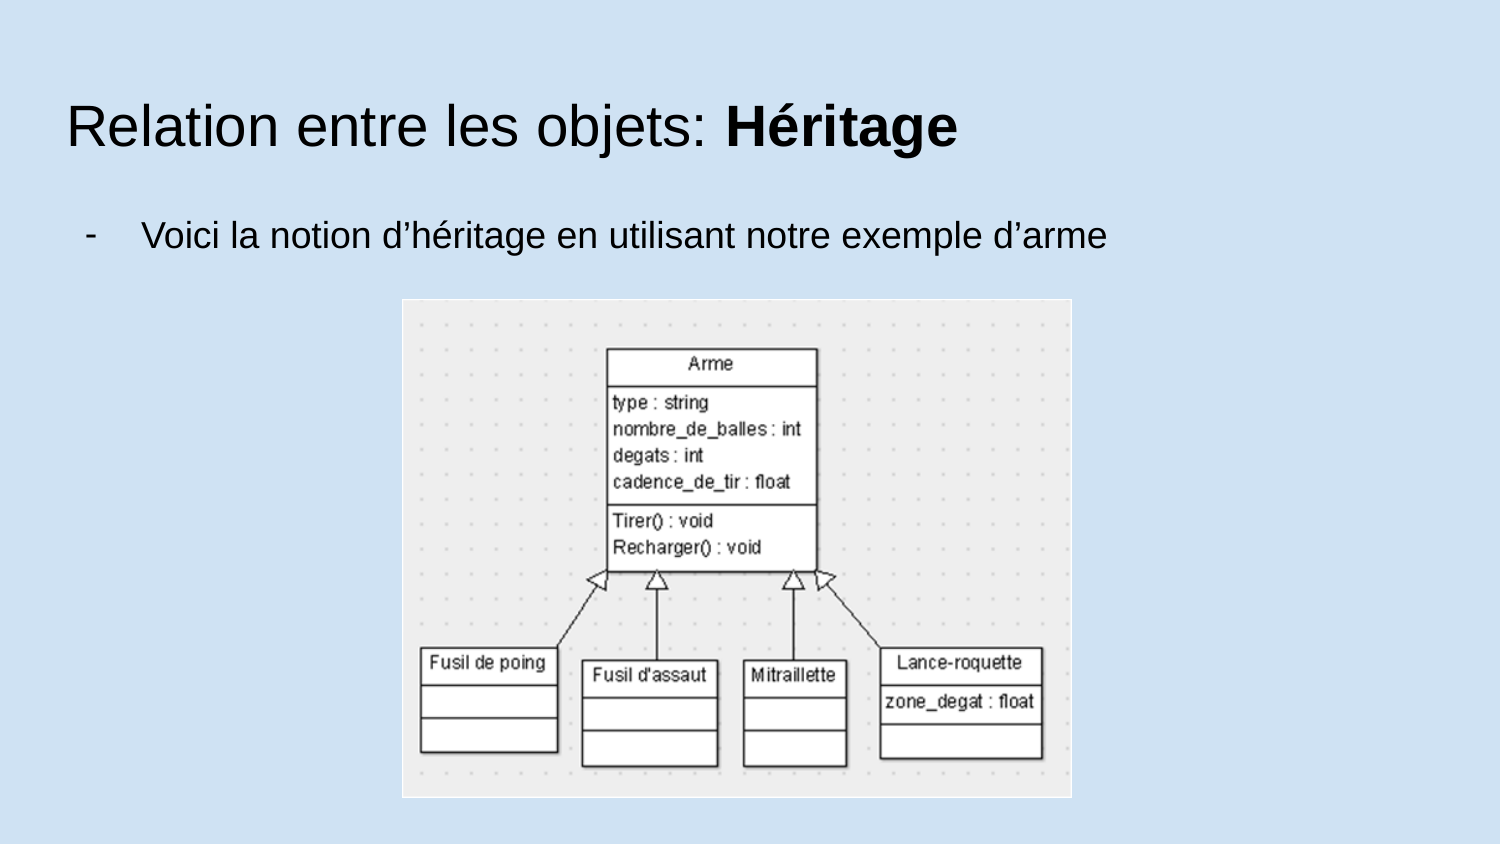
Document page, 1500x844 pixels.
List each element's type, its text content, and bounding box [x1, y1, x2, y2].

picture [402, 298, 1072, 798]
title Relation entre les objets: Héritage [51, 72, 1449, 167]
list Voici la notion d’héritage en utilisant notre exemple d’arme [51, 189, 1449, 750]
